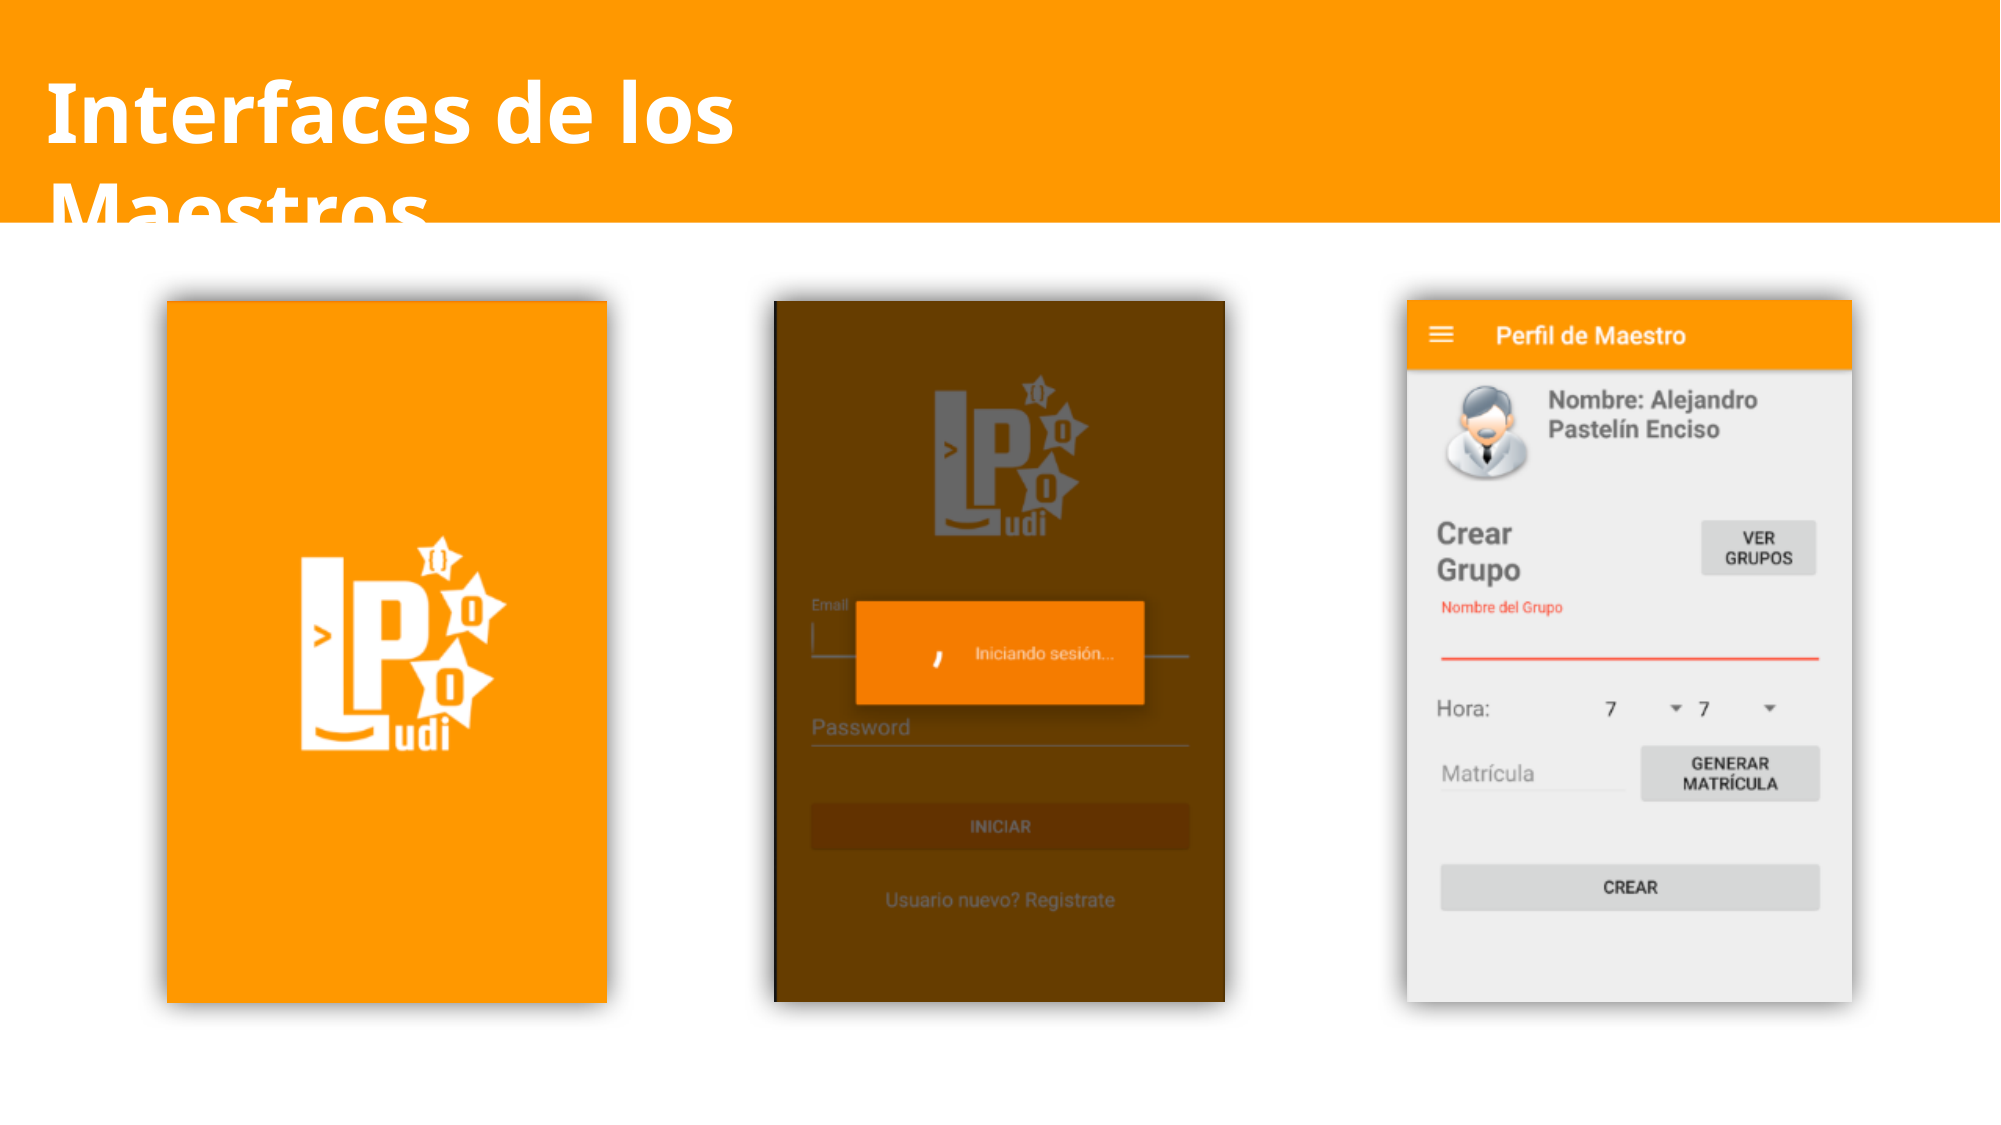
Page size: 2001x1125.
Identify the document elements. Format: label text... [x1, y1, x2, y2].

text_box [0, 0, 2000, 224]
picture [774, 301, 1225, 1002]
picture [1407, 300, 1852, 1002]
text_box Interfaces de los Maestros [31, 53, 828, 268]
picture [167, 301, 607, 1003]
